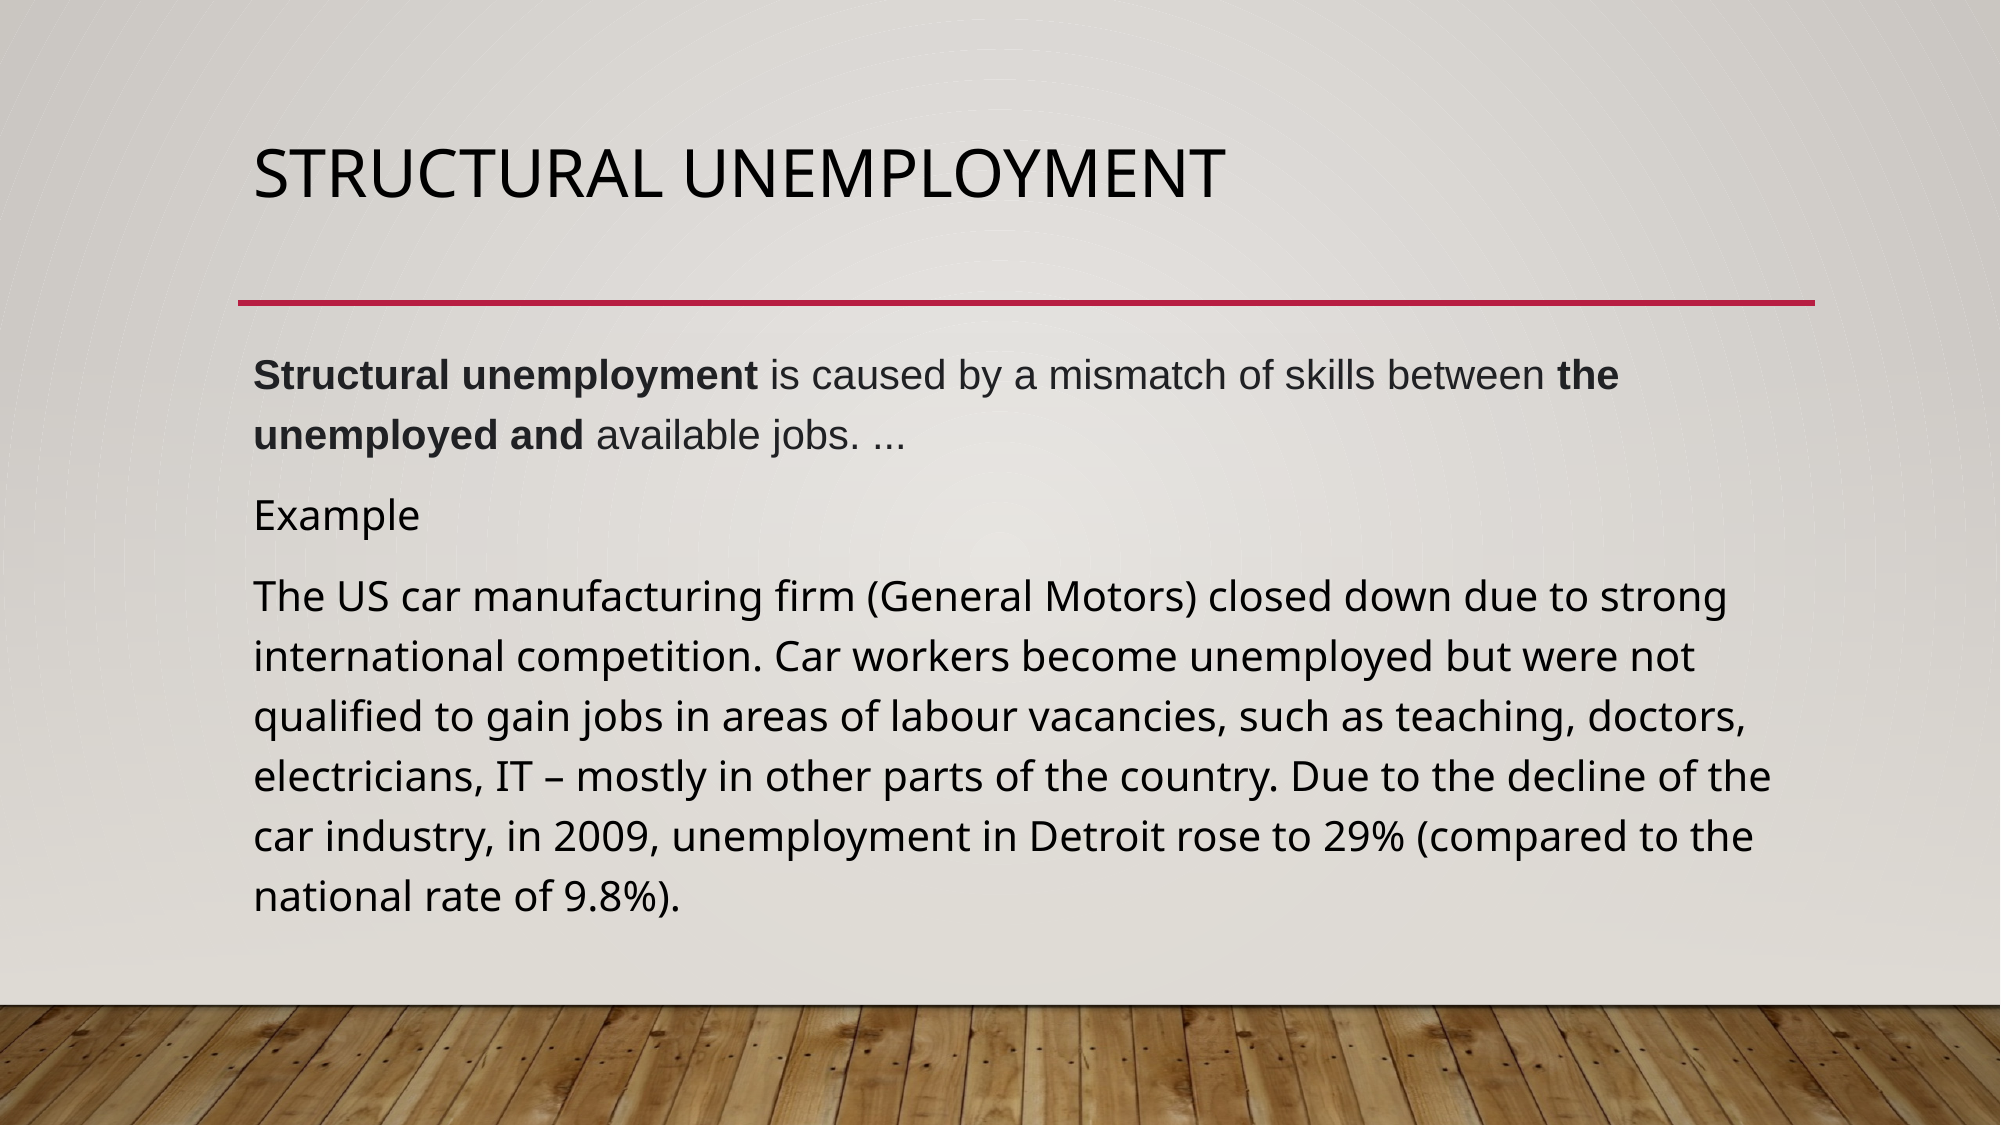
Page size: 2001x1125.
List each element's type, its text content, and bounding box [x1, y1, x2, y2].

picture [0, 1005, 2000, 1125]
list Structural unemployment is caused by a mismatch of skills between the unemployed and available jobs. ... Example The US car manufacturing firm (General Motors) closed down due to strong international competition. Car workers become unemployed but were not qualified to gain jobs in areas of labour vacancies, such as teaching, doctors, electricians, IT – mostly in other parts of the country. Due to the decline of the car industry, in 2009, unemployment in Detroit rose to 29% (compared to the national rate of 9.8%). [238, 330, 1814, 897]
title Structural unemployment [238, 131, 1814, 305]
